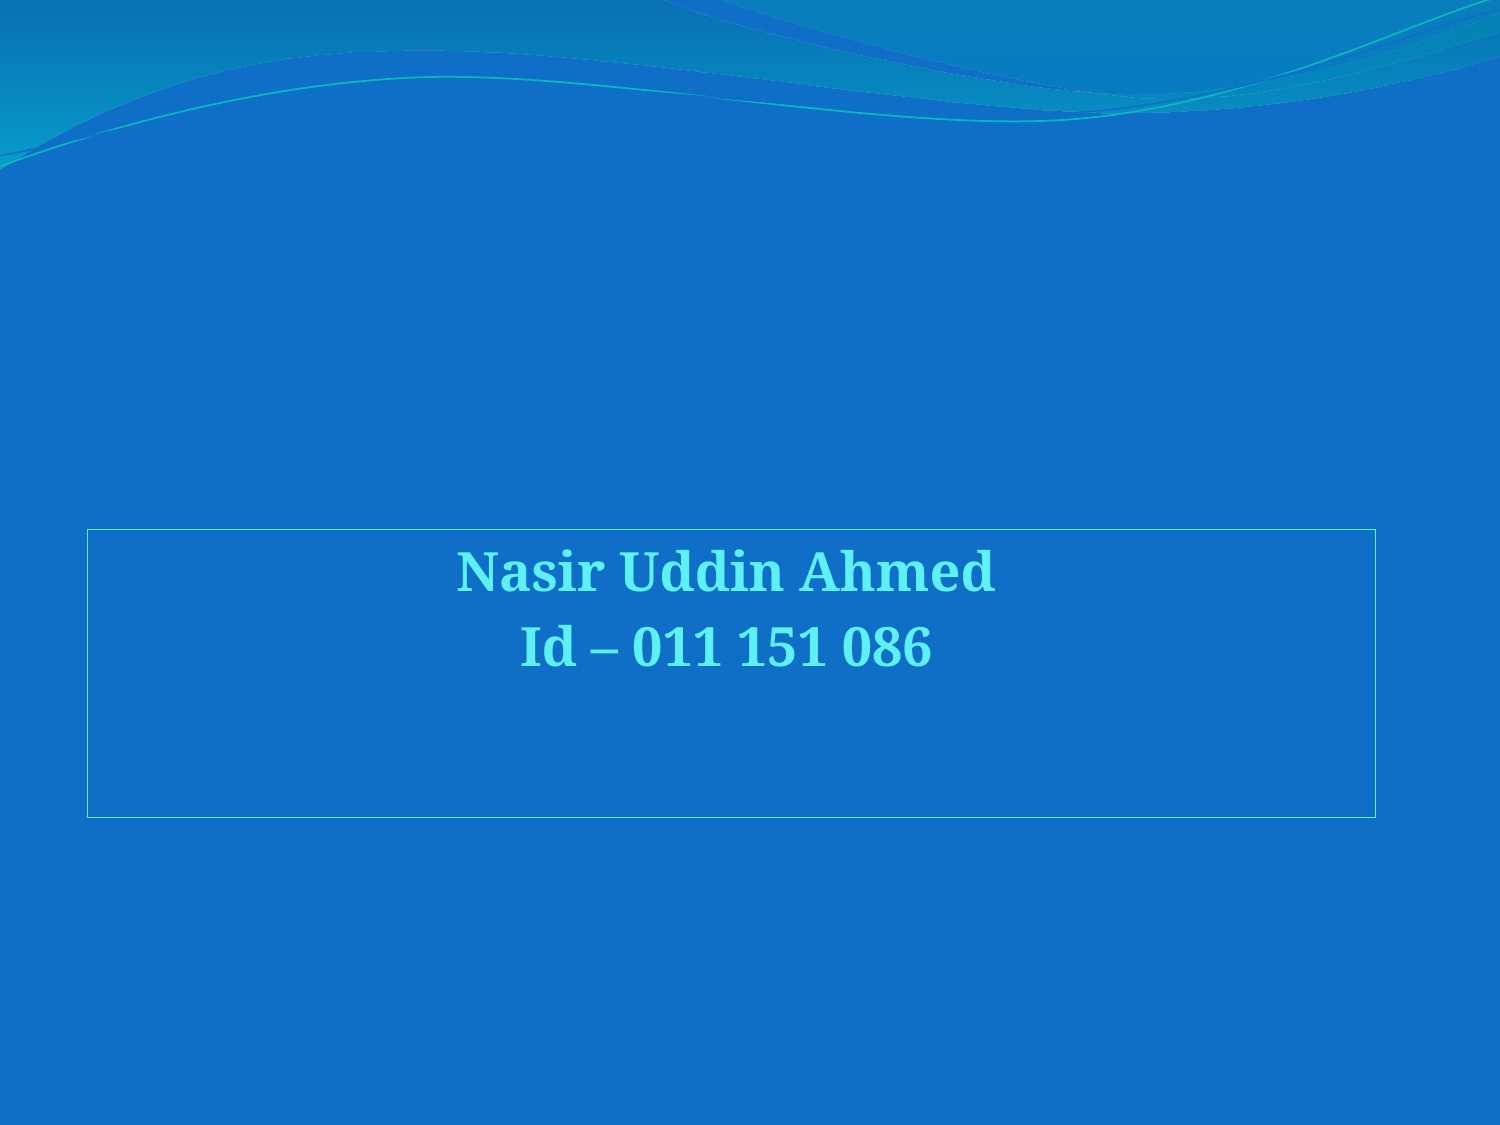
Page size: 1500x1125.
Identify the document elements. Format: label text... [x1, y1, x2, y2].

subtitle Nasir Uddin Ahmed Id – 011 151 086 [87, 529, 1376, 818]
